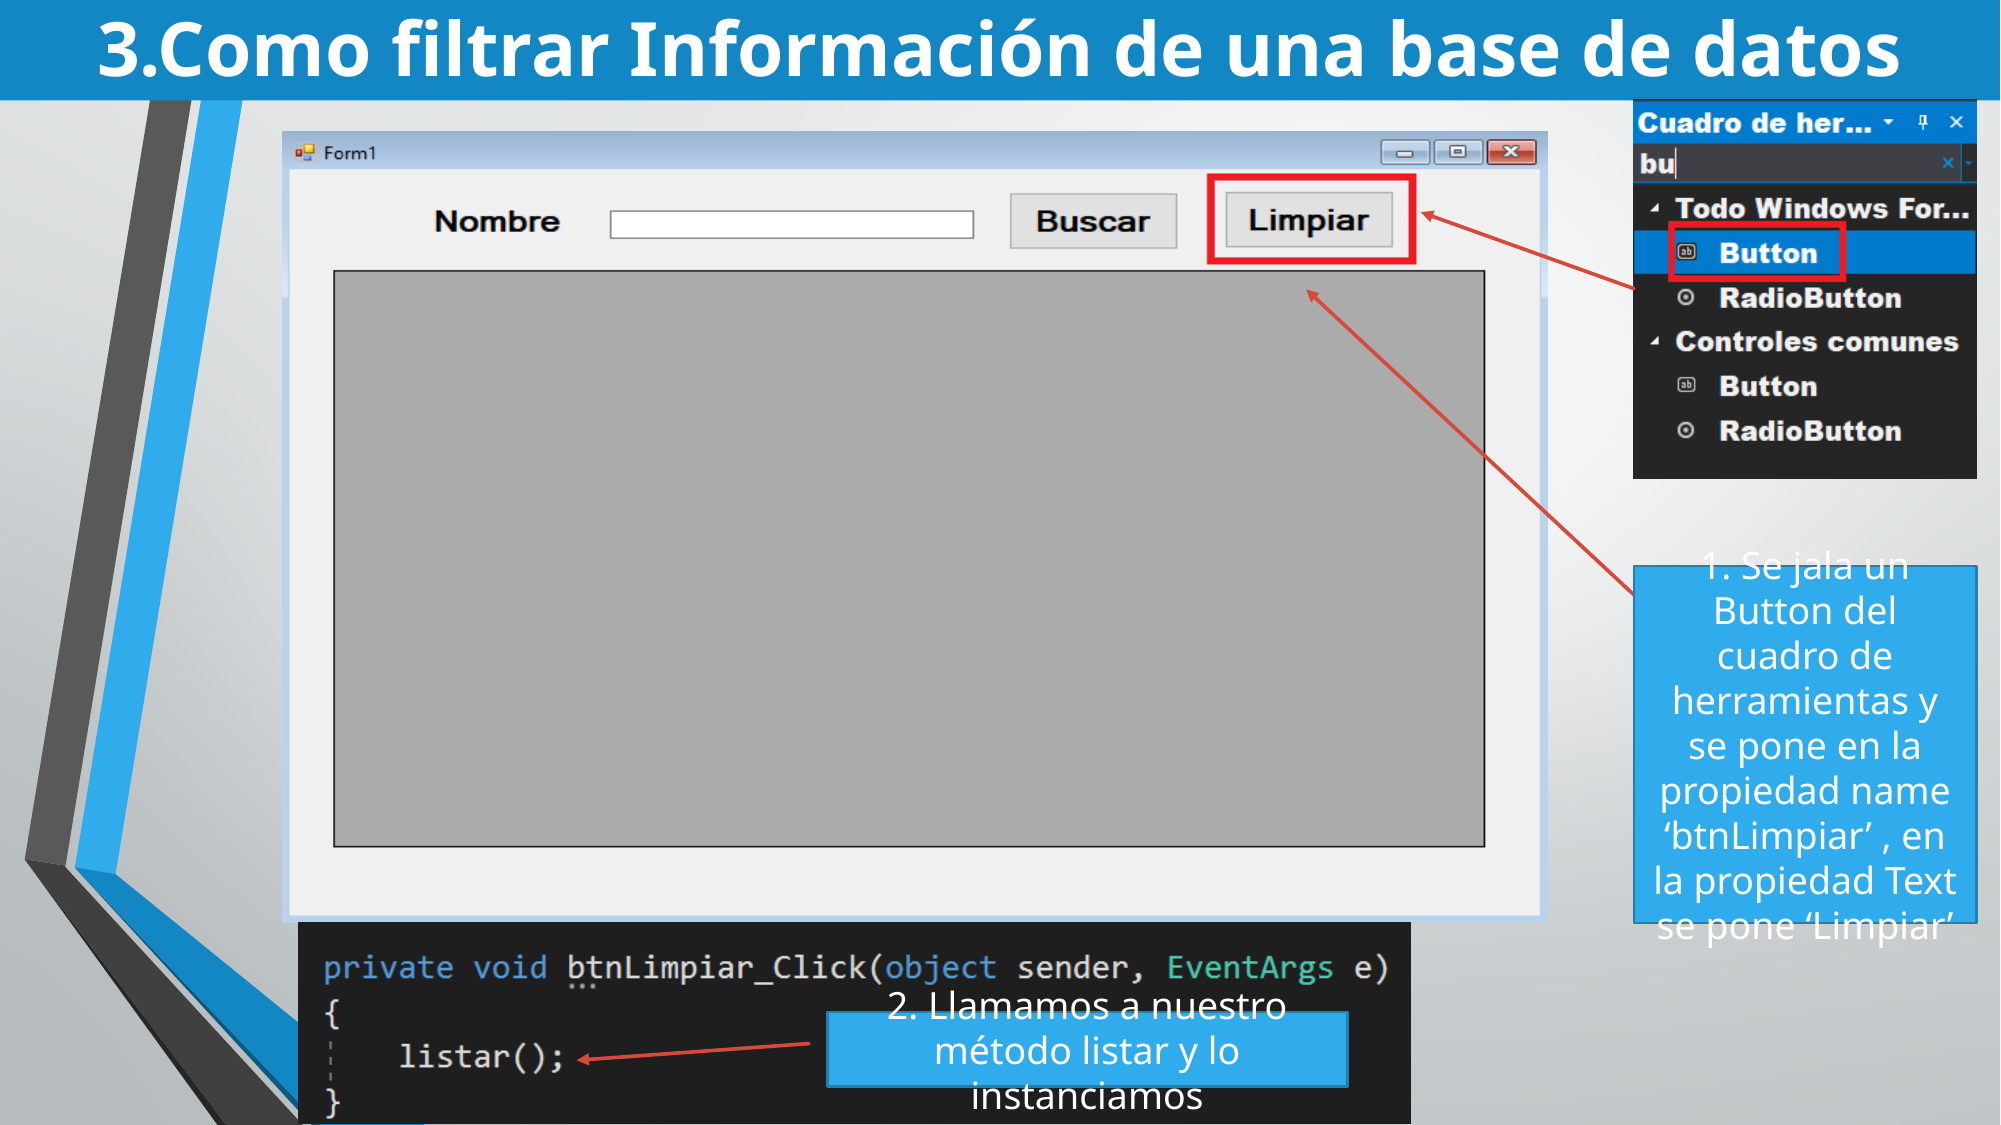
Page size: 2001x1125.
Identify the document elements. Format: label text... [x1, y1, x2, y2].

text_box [576, 1043, 810, 1061]
picture [282, 131, 1549, 1125]
text_box 1. Se jala un Button del cuadro de herramientas y se pone en la propiedad name ‘btnLimpiar’ , en la propiedad Text se pone ‘Limpiar’ [1633, 565, 1978, 924]
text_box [1305, 289, 1635, 596]
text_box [1420, 211, 1635, 289]
picture [1633, 98, 1977, 479]
text_box 3.Como filtrar Información de una base de datos [0, 0, 2000, 101]
